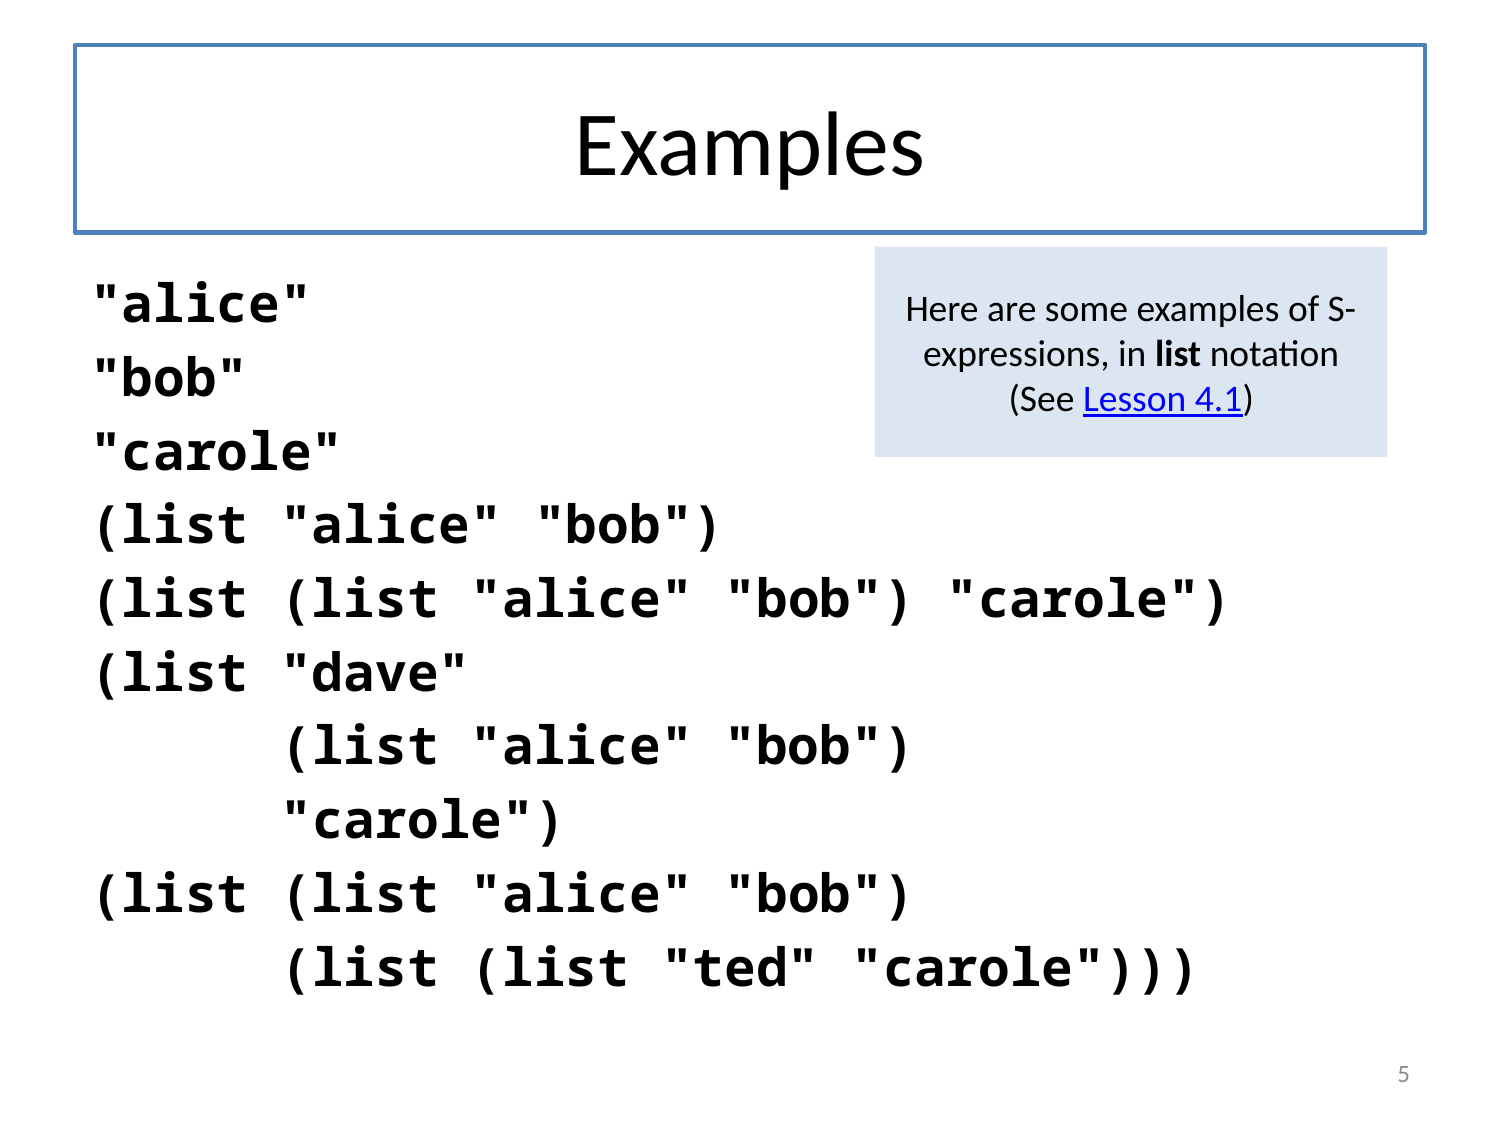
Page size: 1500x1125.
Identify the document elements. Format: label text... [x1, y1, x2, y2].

slide_number 5 [1074, 1042, 1425, 1103]
title Examples [73, 43, 1427, 235]
list "alice" "bob" "carole" (list "alice" "bob") (list (list "alice" "bob") "carole") (list "dave" (list "alice" "bob") "carole") (list (list "alice" "bob") (list (list "ted" "carole"))) [75, 262, 1425, 1005]
text_box Here are some examples of S-expressions, in list notation (See Lesson 4.1) [873, 245, 1389, 459]
